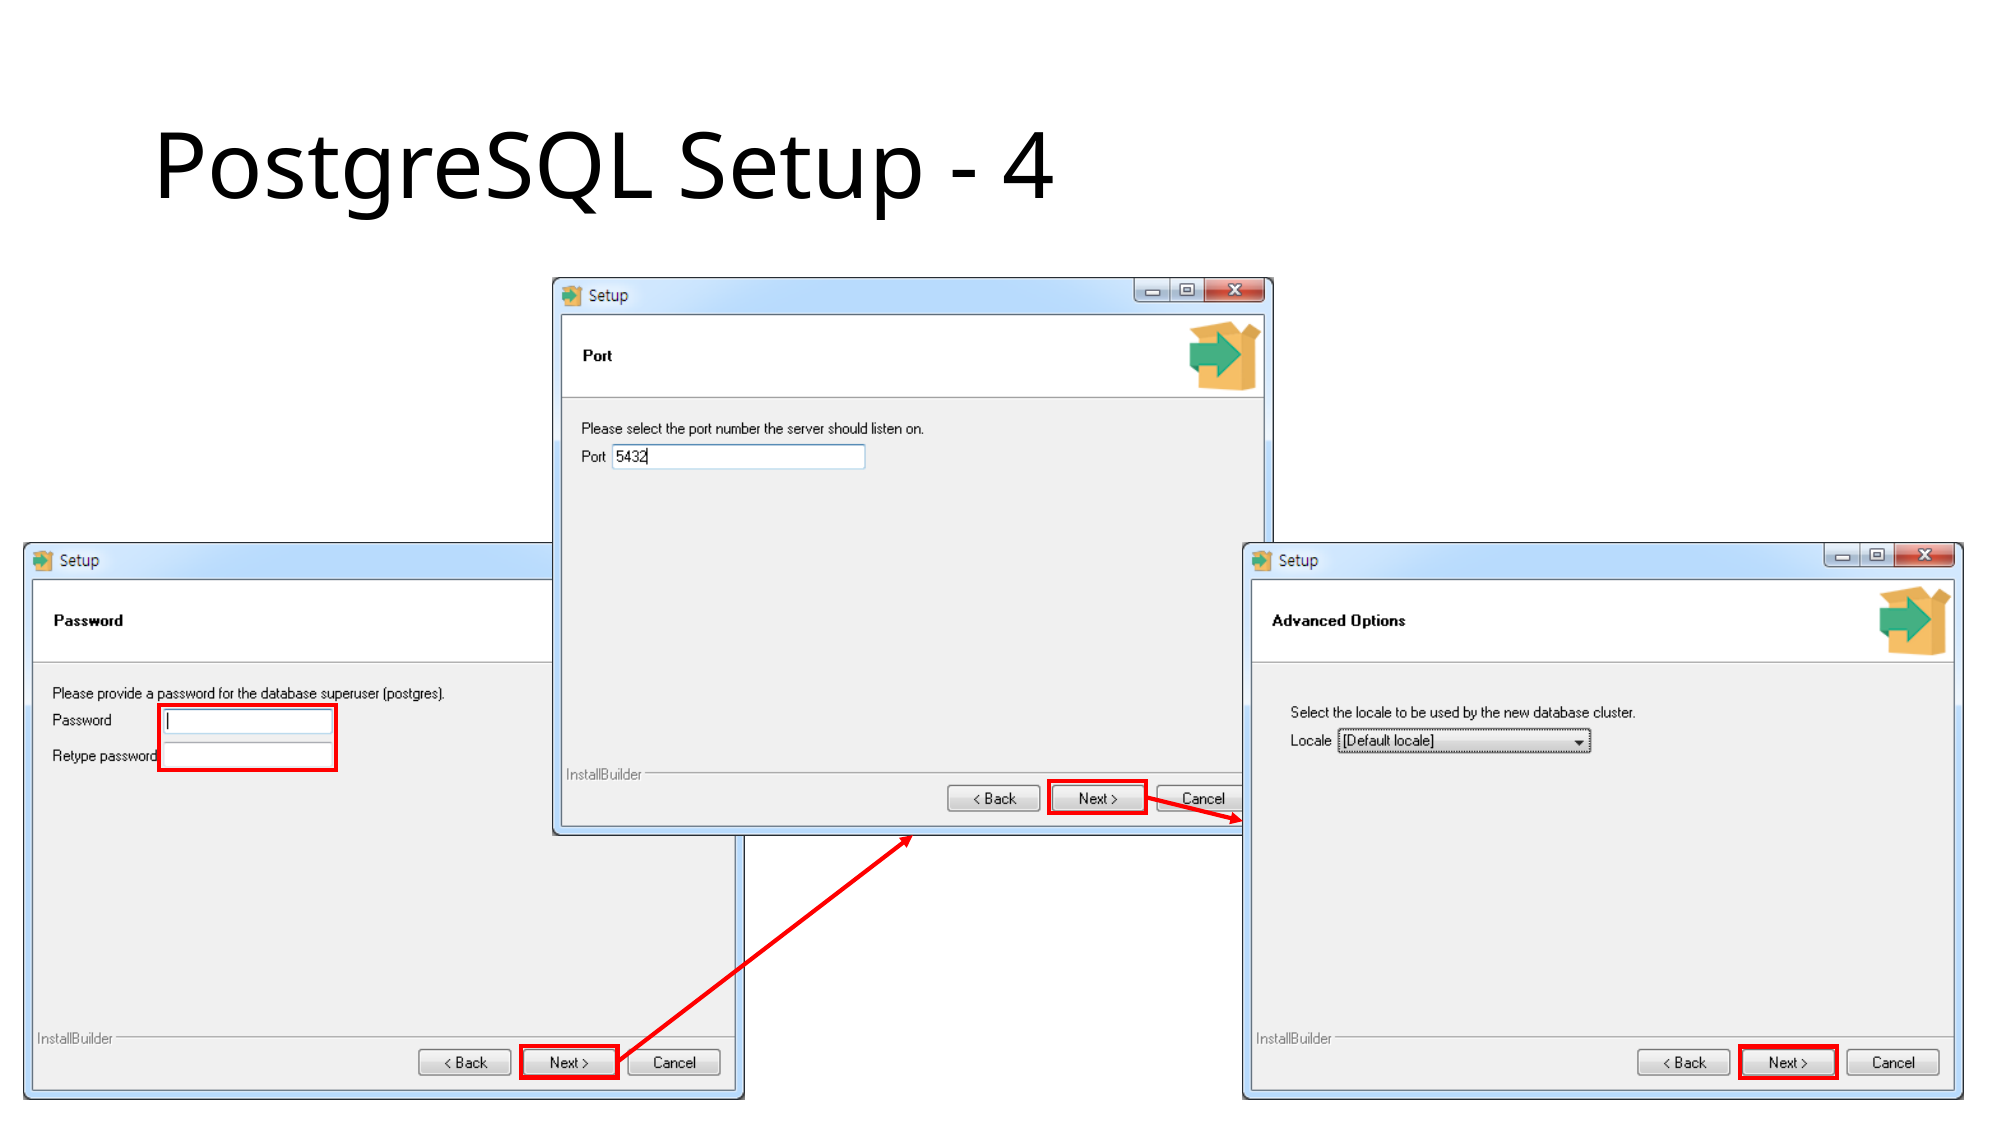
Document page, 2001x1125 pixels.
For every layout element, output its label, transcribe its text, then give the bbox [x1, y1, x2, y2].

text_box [617, 835, 913, 1062]
title PostgreSQL Setup - 4 [137, 59, 1863, 278]
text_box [1145, 797, 1243, 822]
picture [552, 277, 1964, 1101]
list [23, 542, 745, 1101]
